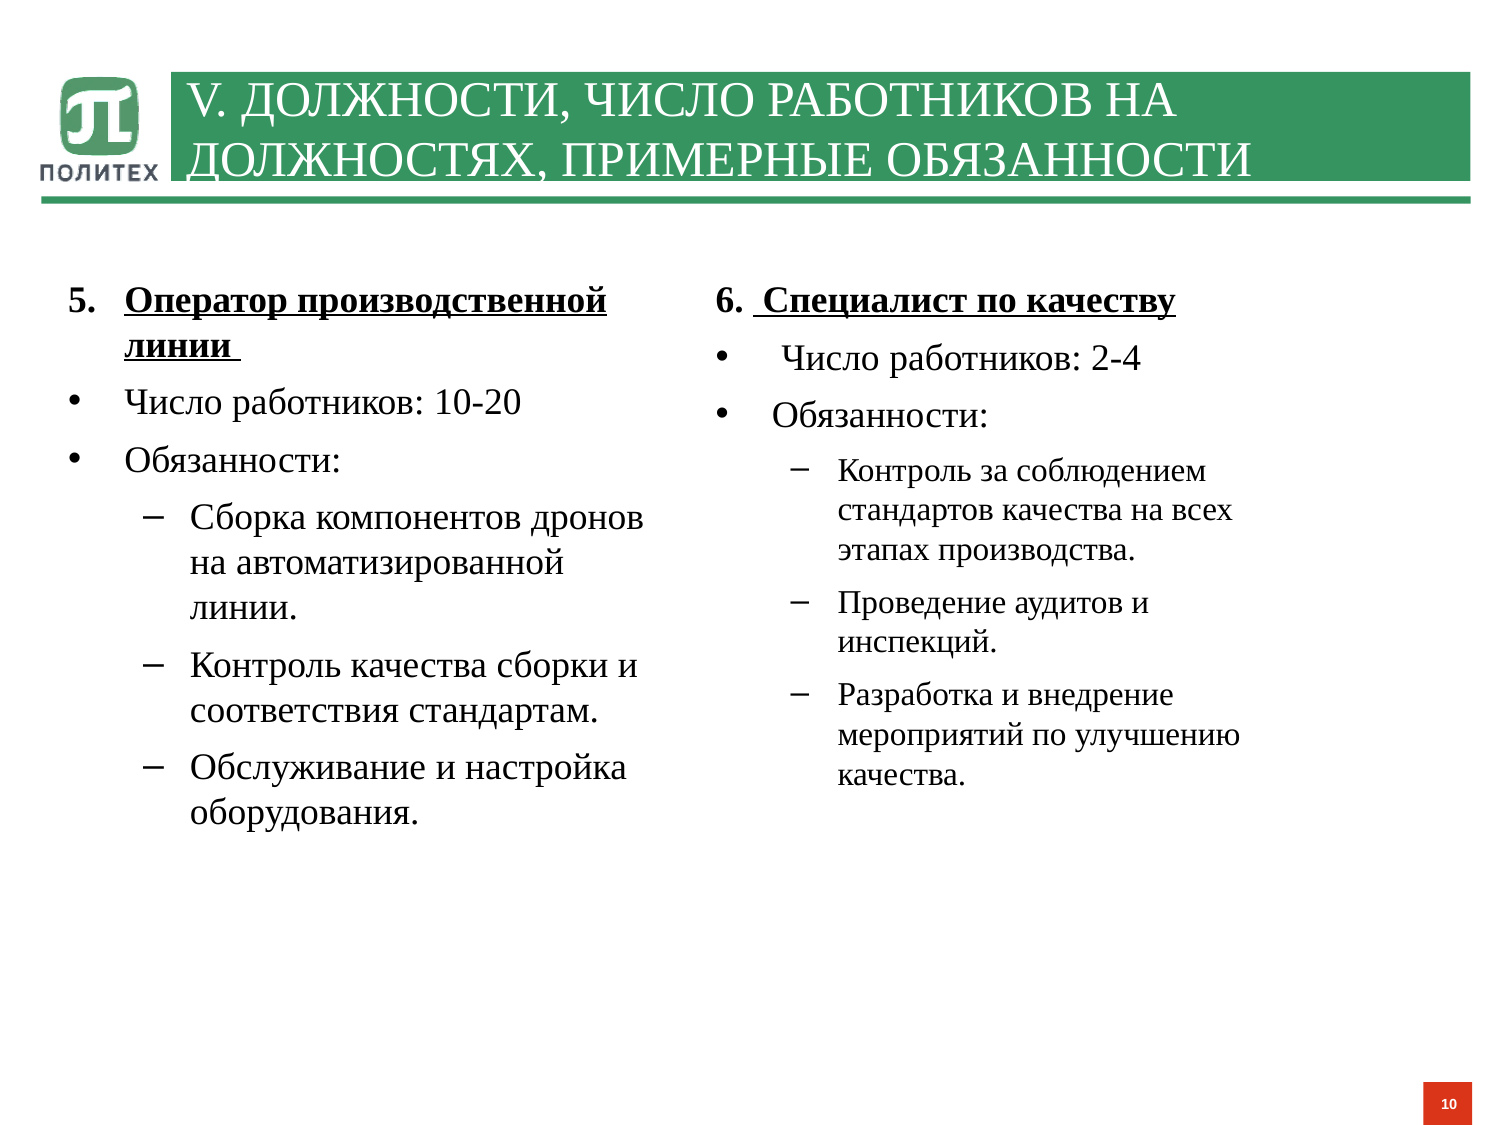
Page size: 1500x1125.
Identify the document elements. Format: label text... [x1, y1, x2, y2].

text_box Специалист по качеству Число работников: 2-4 Обязанности: Контроль за соблюдением стандартов качества на всех этапах производства. Проведение аудитов и инспекций. Разработка и внедрение мероприятий по улучшению качества. [700, 267, 1327, 1083]
picture [37, 70, 162, 184]
slide_number 10 [1423, 1082, 1473, 1125]
title V. должности, число работников на должностях, примерные обязанности [171, 71, 1471, 181]
list Оператор производственной линии Число работников: 10-20 Обязанности: Сборка компонентов дронов на автоматизированной линии. Контроль качества сборки и соответствия стандартам. Обслуживание и настройка оборудования. [53, 267, 680, 1083]
